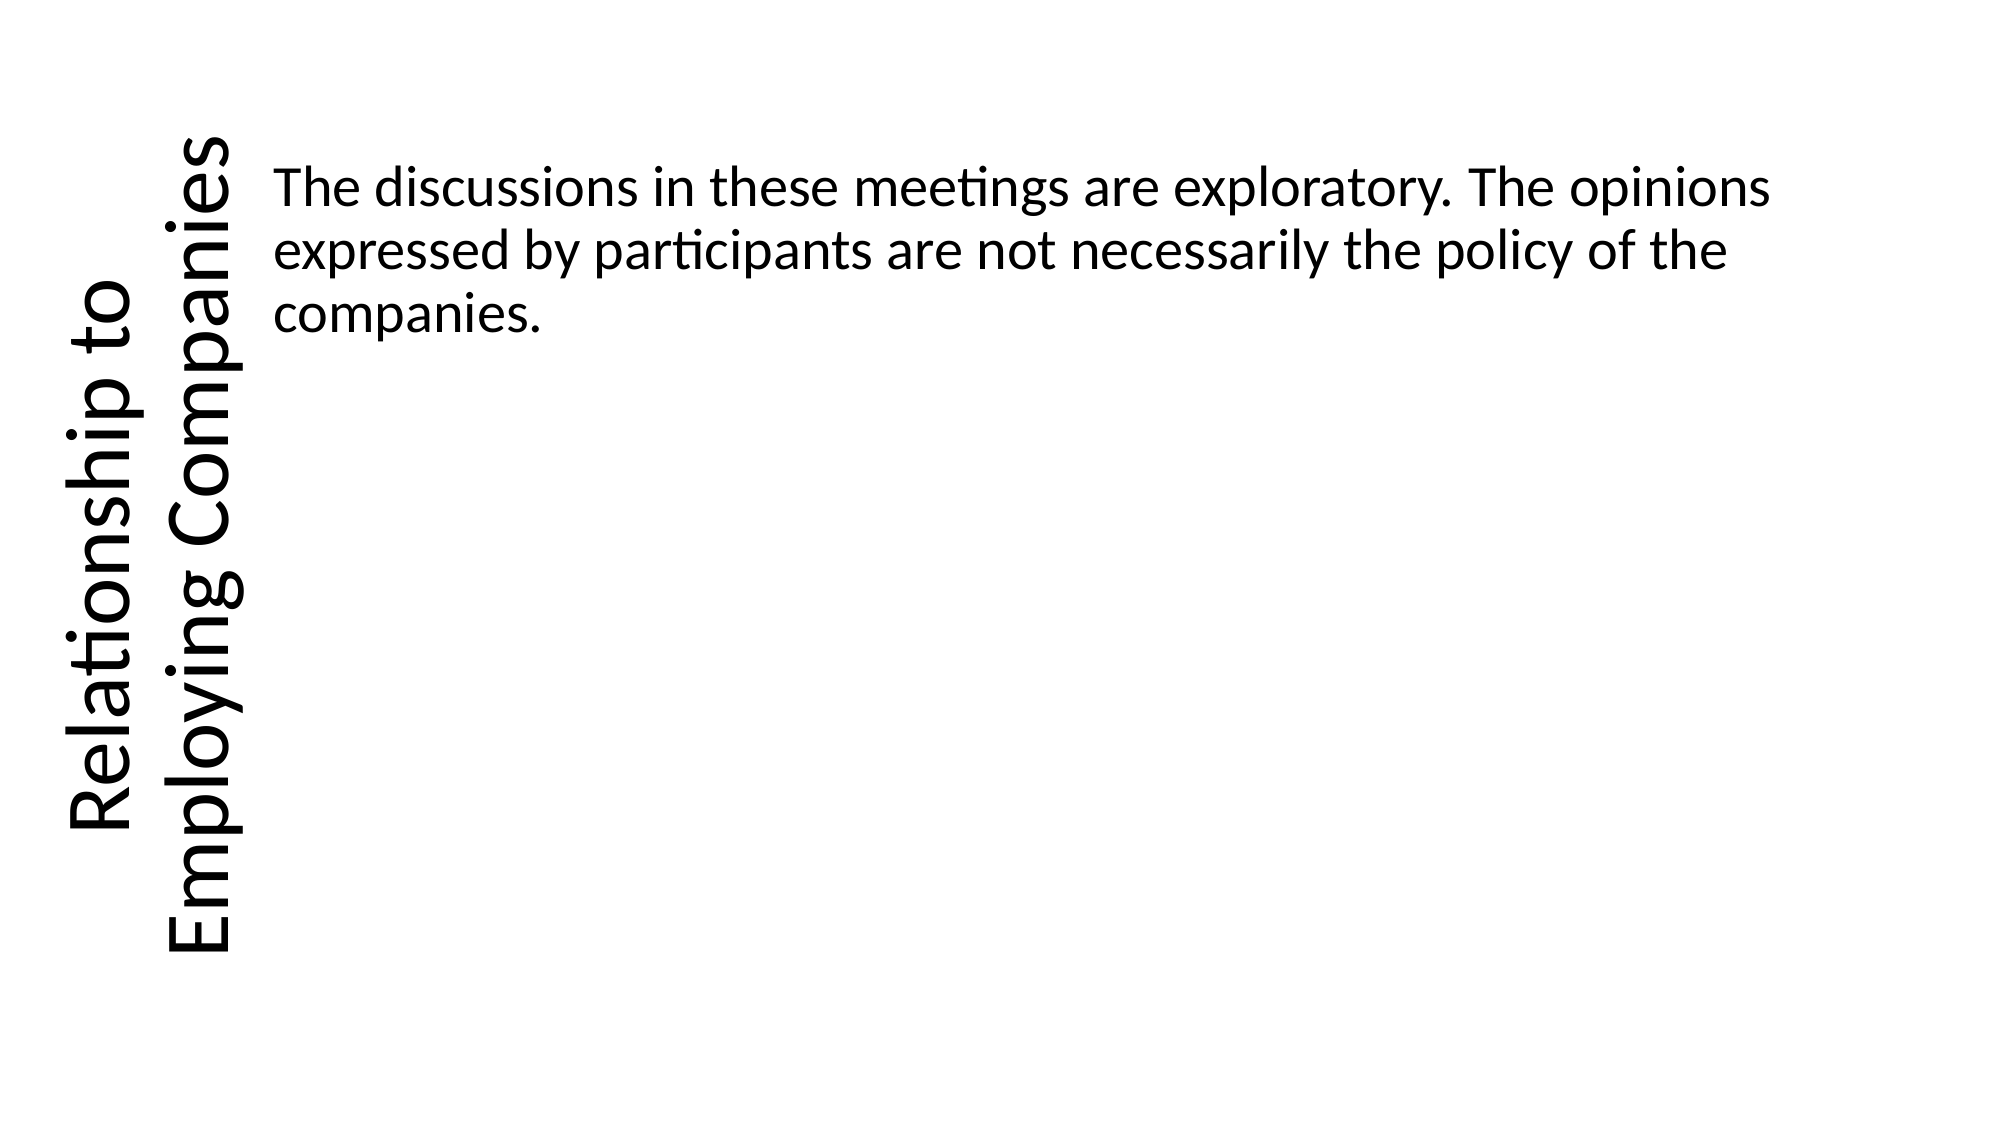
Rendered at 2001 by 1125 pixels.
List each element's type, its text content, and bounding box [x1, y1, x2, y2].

title Relationship to Employing Companies [41, 0, 259, 1093]
list The discussions in these meetings are exploratory. The opinions expressed by participants are not necessarily the policy of the companies. [258, 148, 1959, 955]
